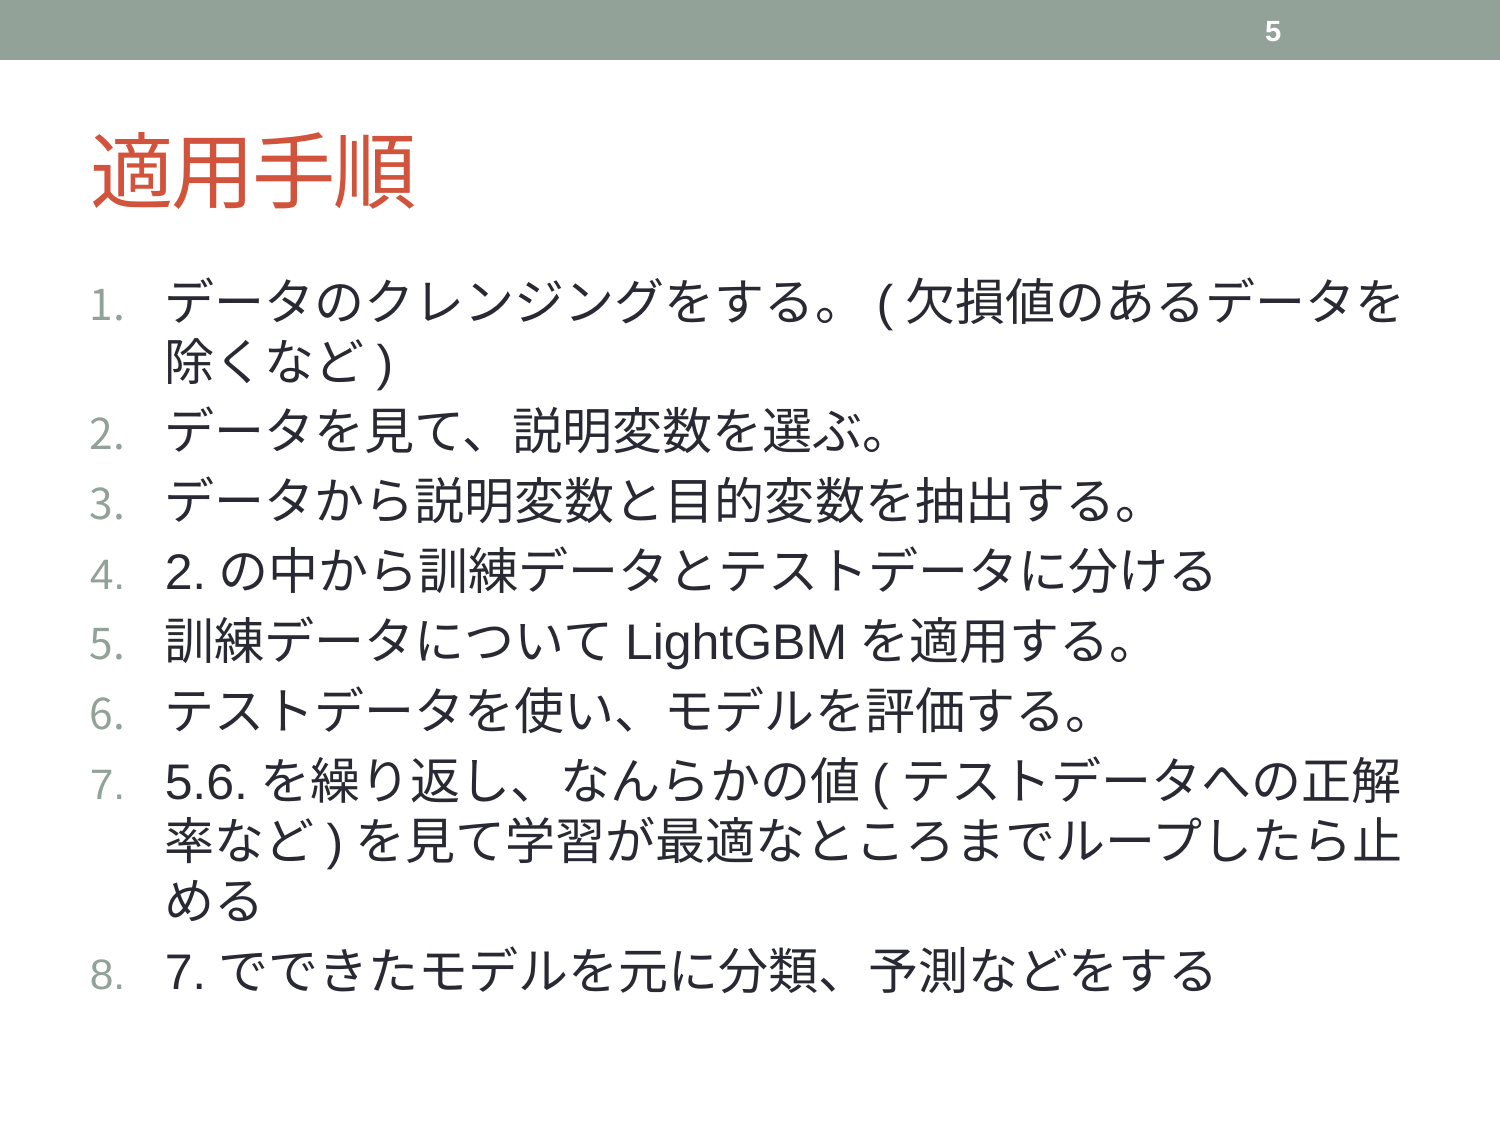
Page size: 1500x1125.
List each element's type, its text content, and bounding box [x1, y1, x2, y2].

title 適用手順 [75, 87, 1425, 250]
text_box データのクレンジングをする。(欠損値のあるデータを除くなど) データを見て、説明変数を選ぶ。 データから説明変数と目的変数を抽出する。 2.の中から訓練データとテストデータに分ける 訓練データについてLightGBMを適用する。 テストデータを使い、モデルを評価する。 5.6.を繰り返し、なんらかの値(テストデータへの正解率など)を見て学習が最適なところまでループしたら止める 7.でできたモデルを元に分類、予測などをする [74, 262, 1425, 1063]
slide_number 5 [1250, 3, 1425, 57]
